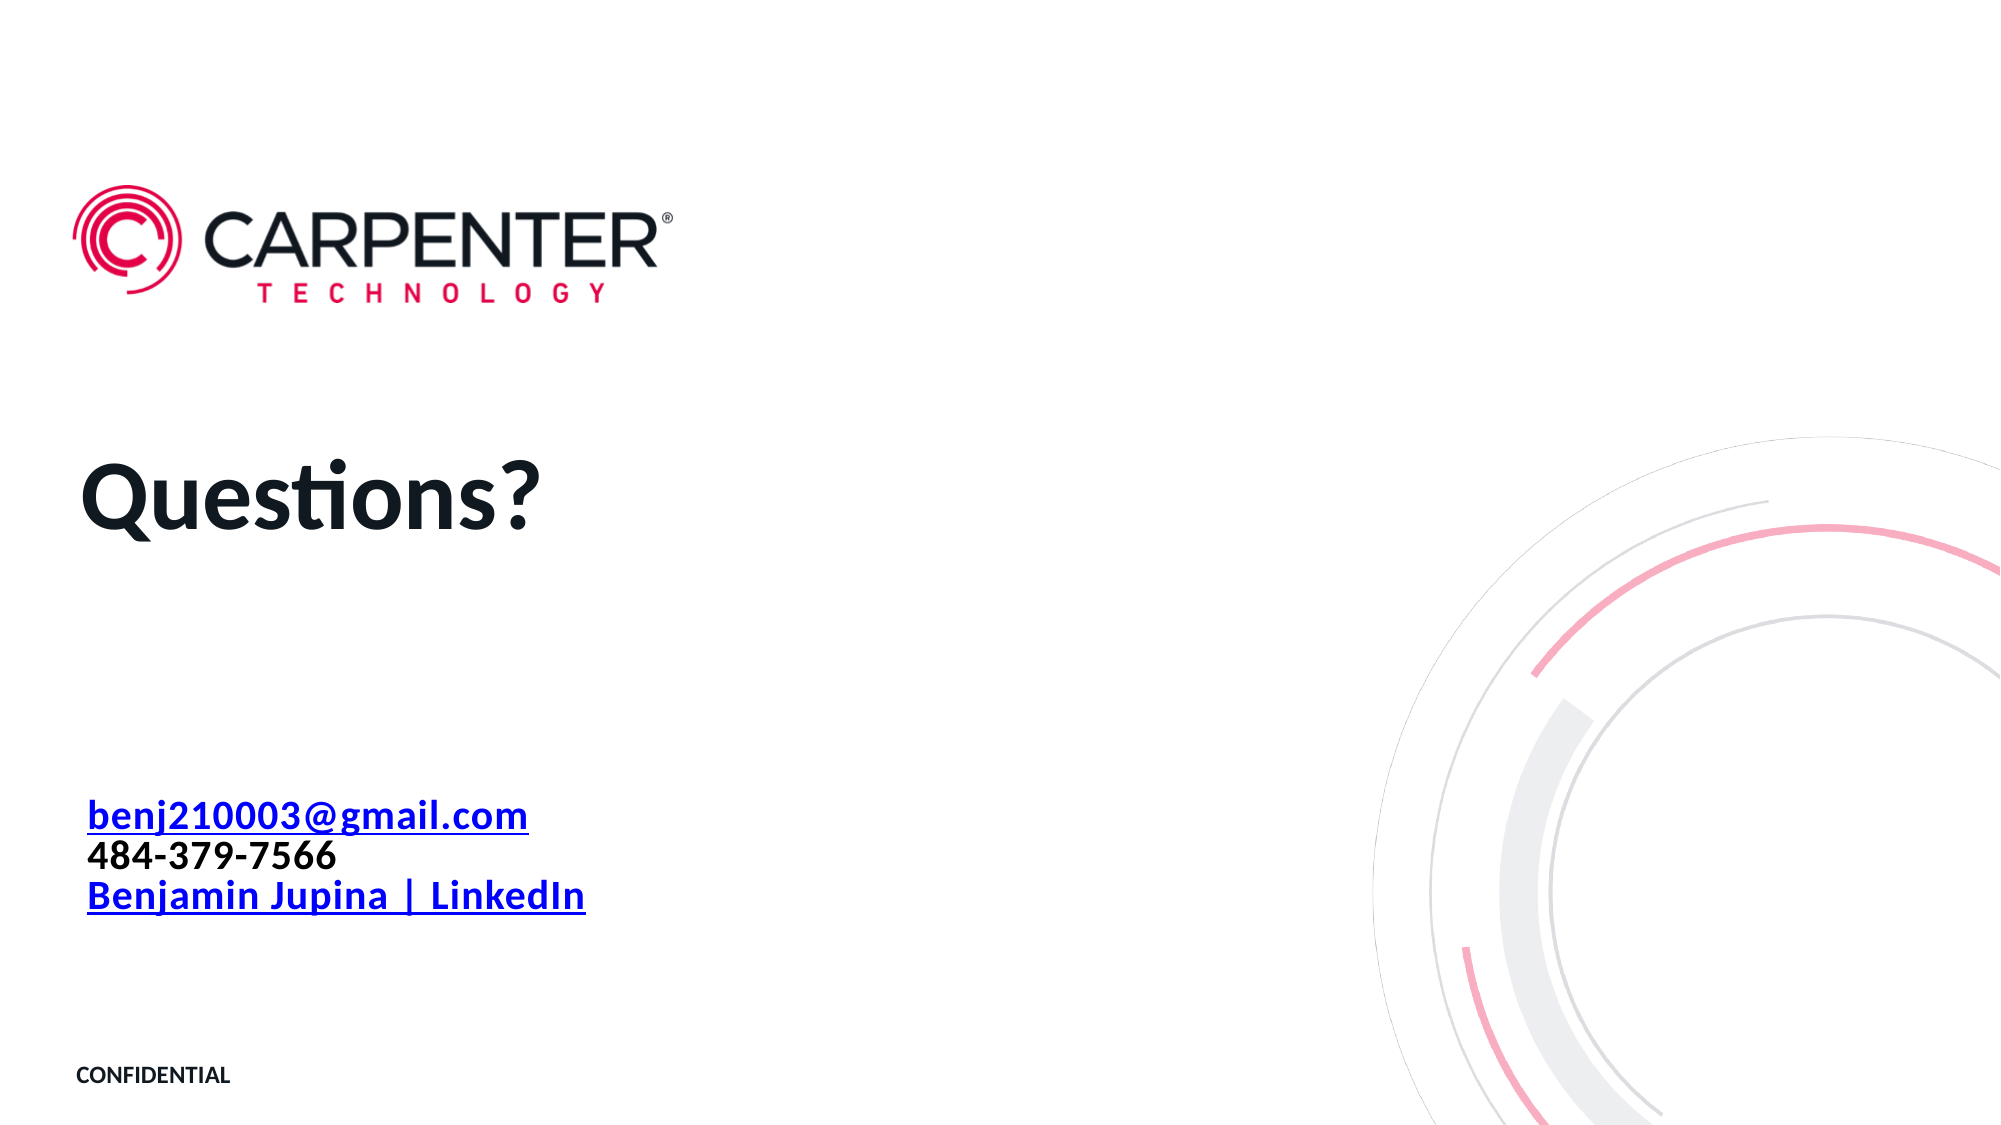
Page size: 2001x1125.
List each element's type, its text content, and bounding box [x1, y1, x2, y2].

title Questions? [71, 419, 1835, 559]
picture [72, 185, 674, 303]
list benj210003@gmail.com 484-379-7566 Benjamin Jupina | LinkedIn [71, 789, 876, 889]
